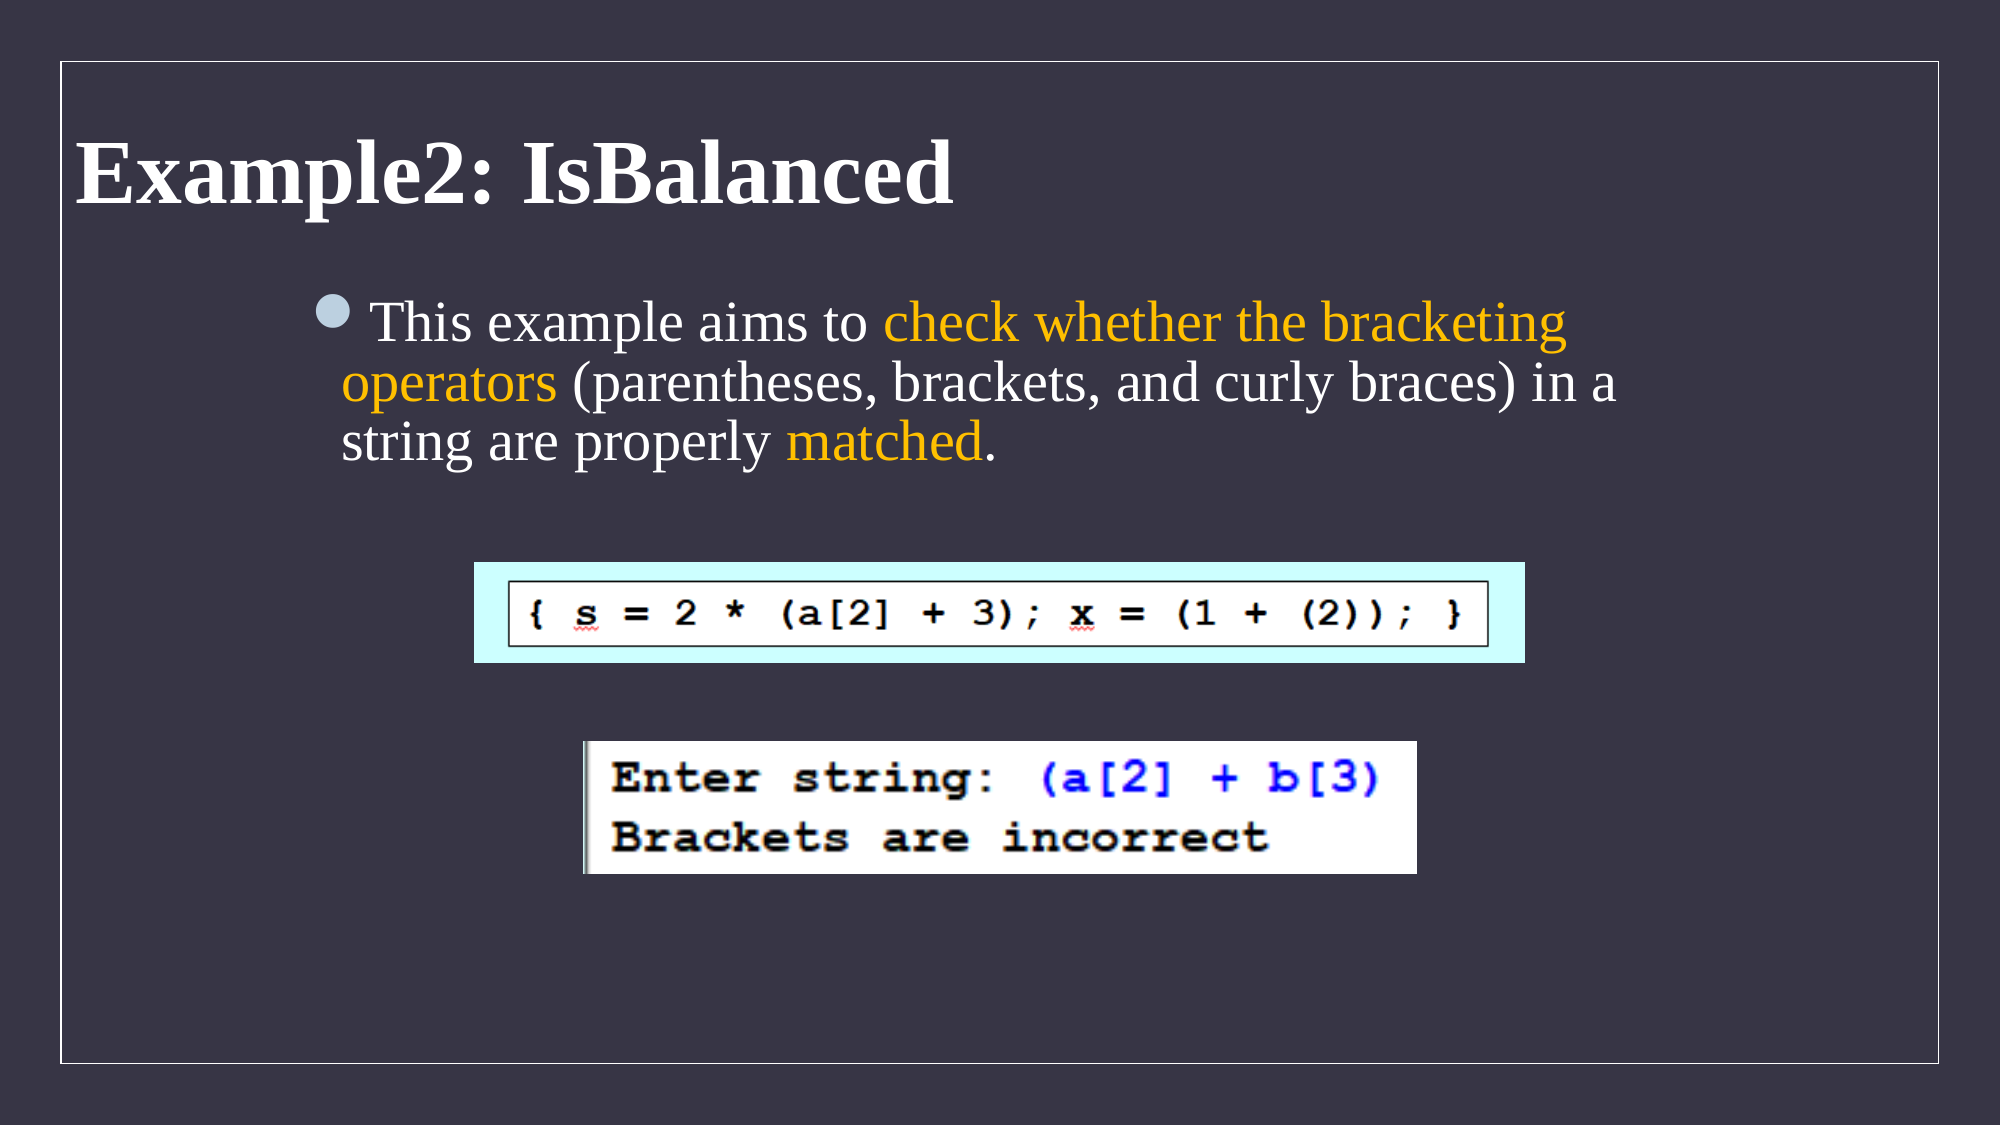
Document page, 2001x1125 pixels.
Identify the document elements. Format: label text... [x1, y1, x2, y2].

text_box Example2: IsBalanced [60, 61, 1463, 287]
picture [474, 562, 1525, 663]
picture [583, 740, 1417, 874]
list This example aims to check whether the bracketing operators (parentheses, brackets, and curly braces) in a string are properly matched. [296, 286, 1693, 451]
